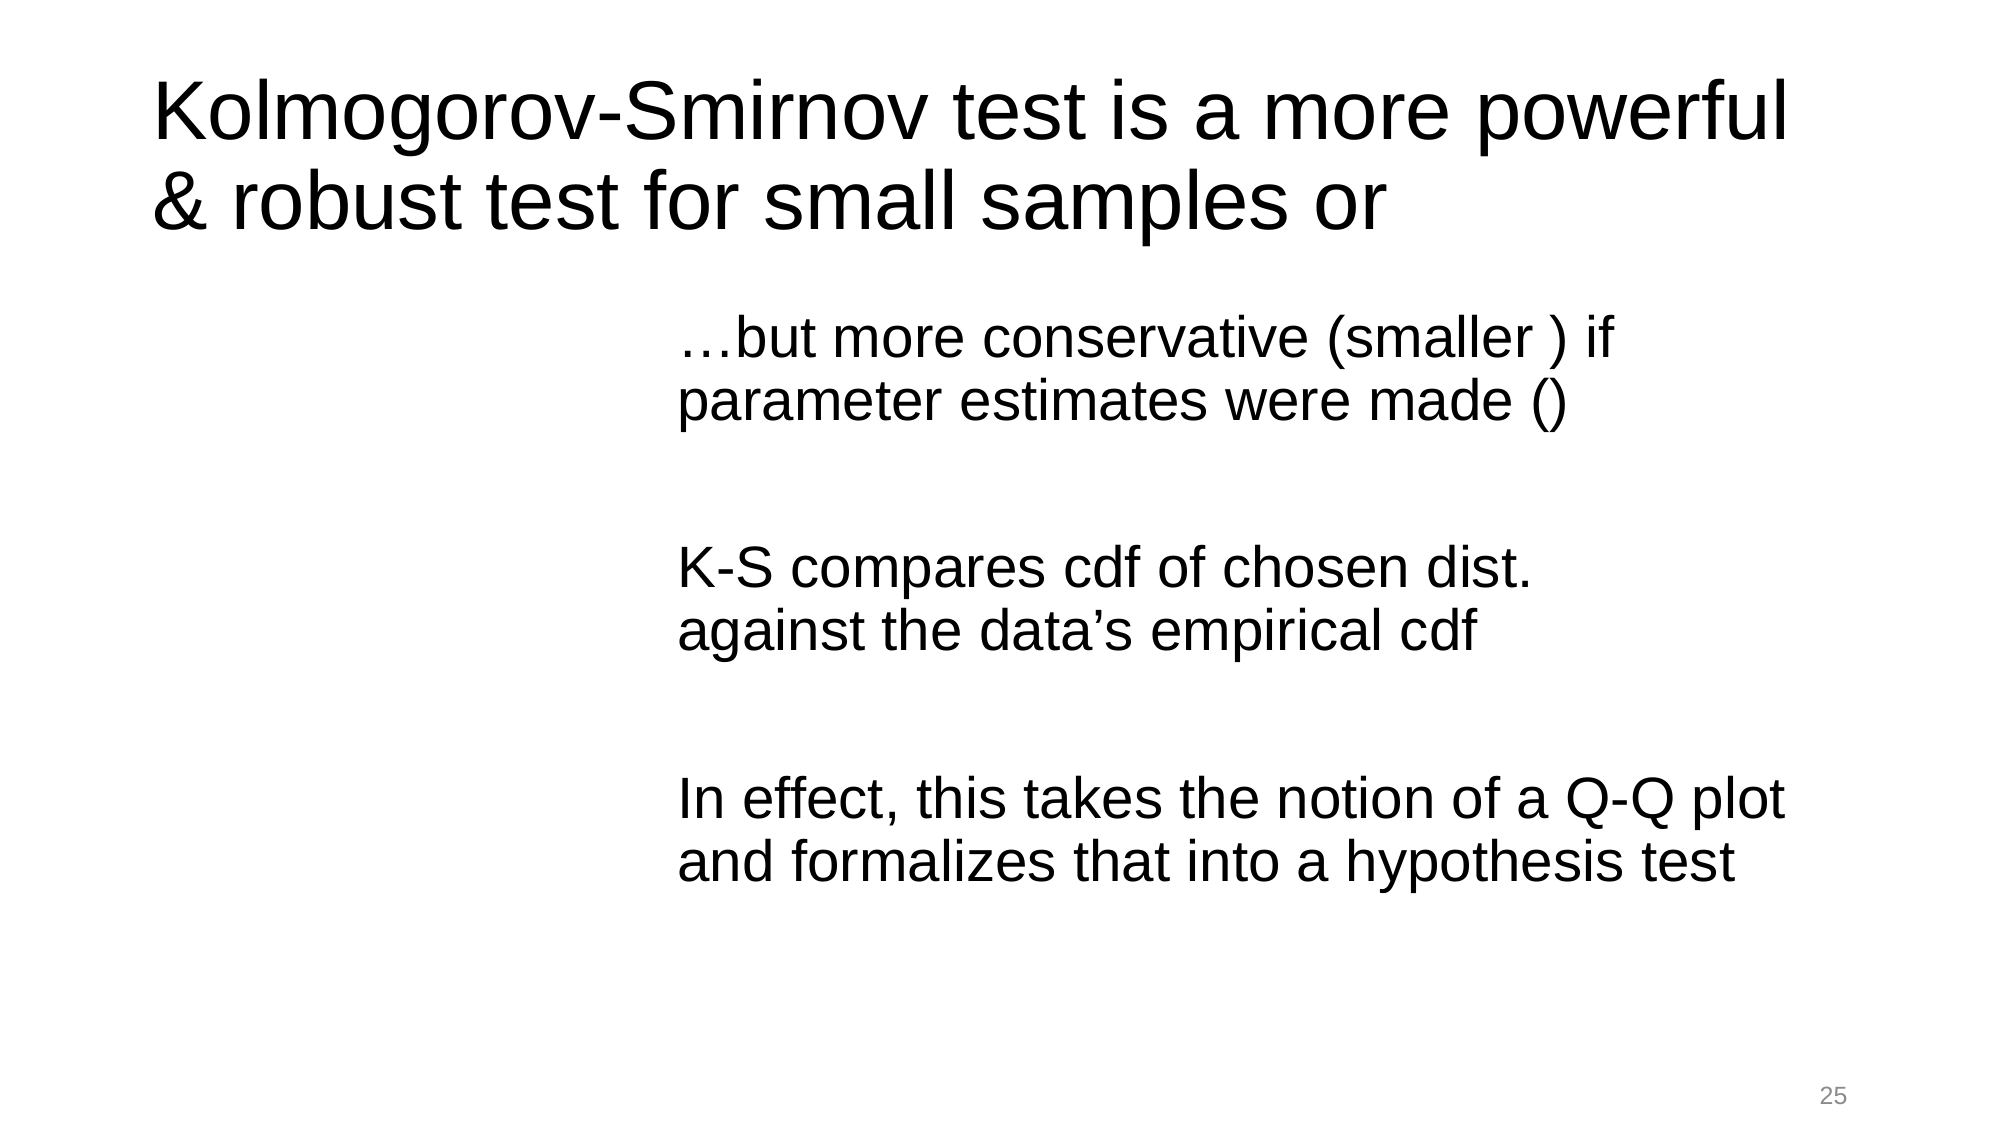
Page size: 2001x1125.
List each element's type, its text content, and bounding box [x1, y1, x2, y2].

slide_number 25 [1412, 1064, 1863, 1125]
